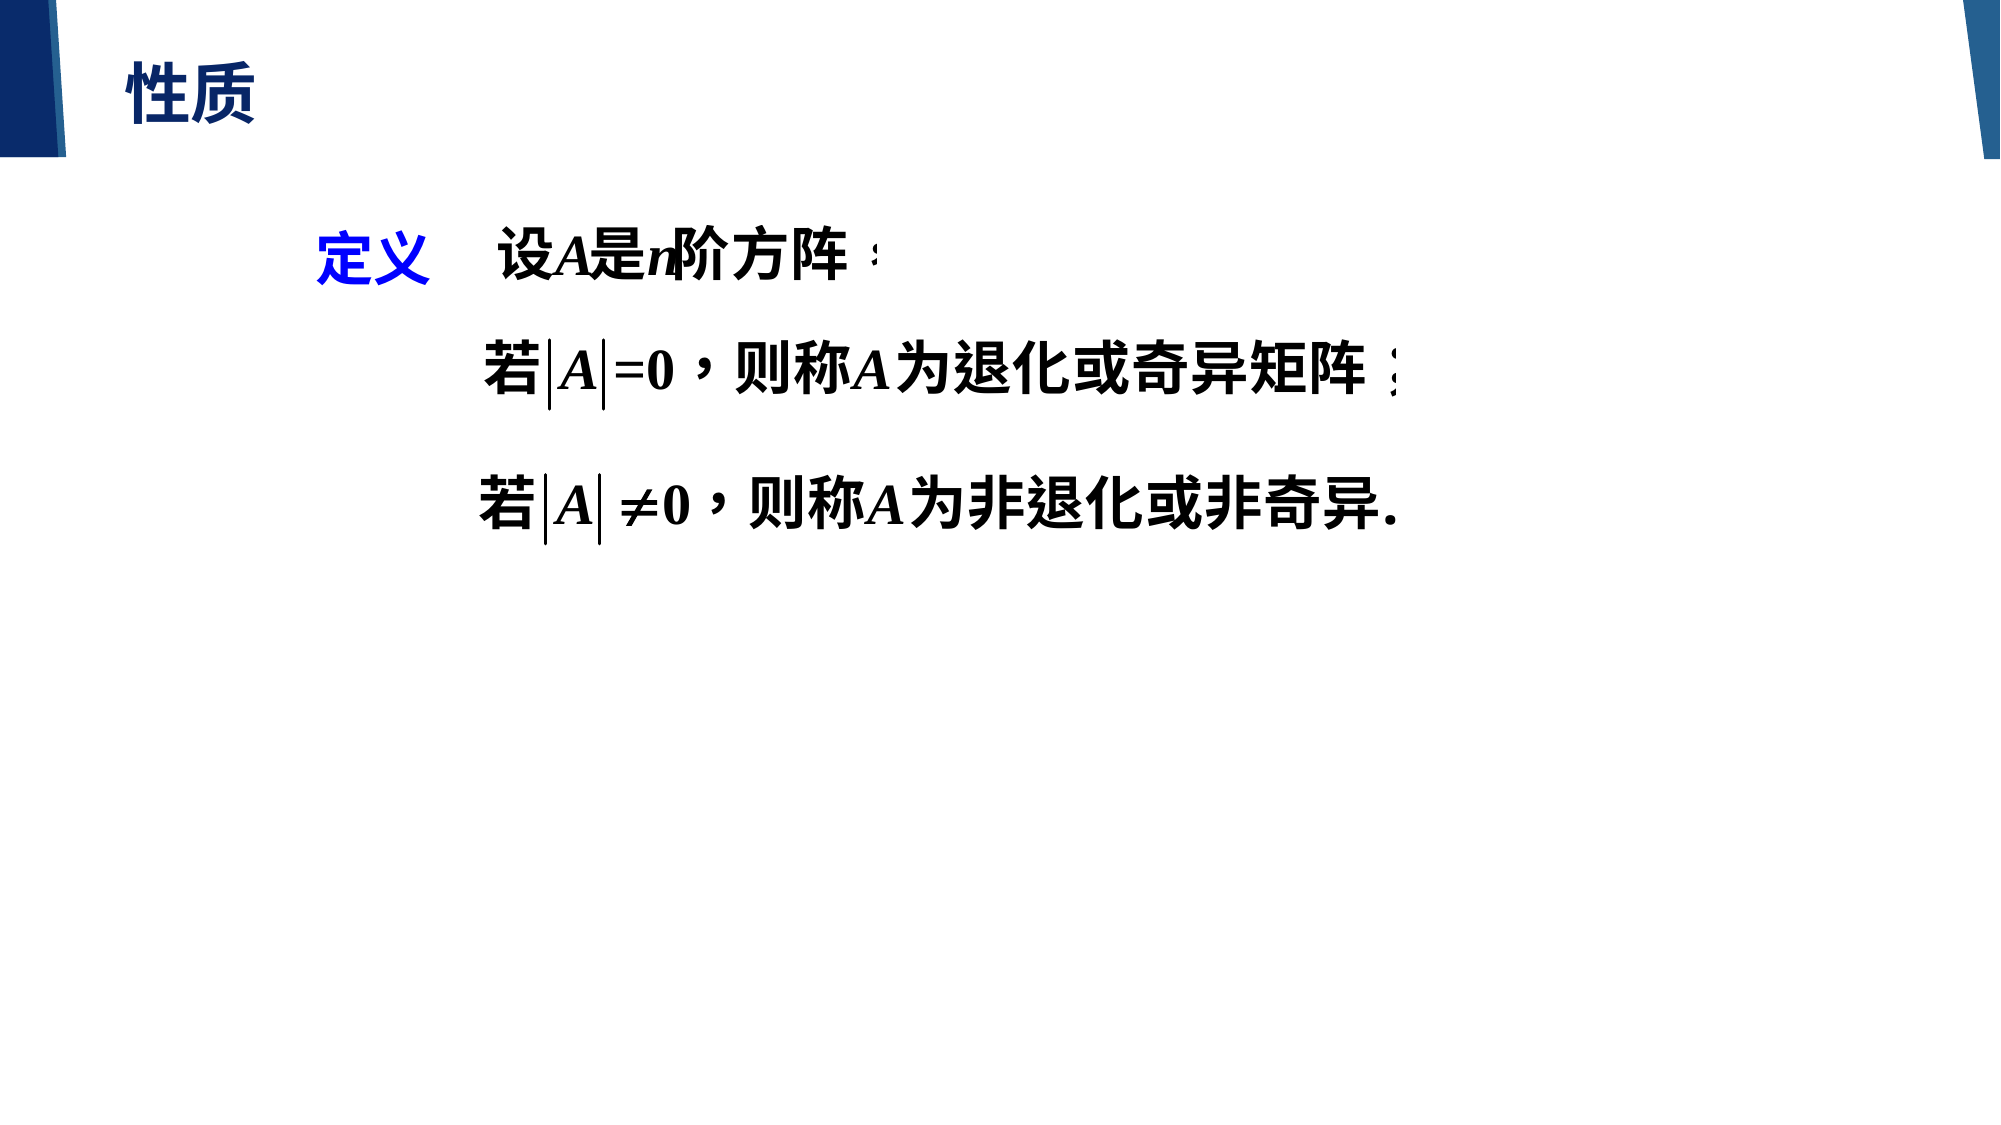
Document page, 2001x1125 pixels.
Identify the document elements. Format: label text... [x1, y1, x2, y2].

text_box [1962, 0, 2000, 161]
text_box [482, 333, 1396, 415]
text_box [495, 225, 877, 290]
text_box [478, 468, 1400, 550]
text_box 定义 [301, 214, 939, 300]
text_box [0, 0, 60, 159]
text_box [50, 0, 68, 159]
text_box 性质 [109, 44, 1705, 140]
